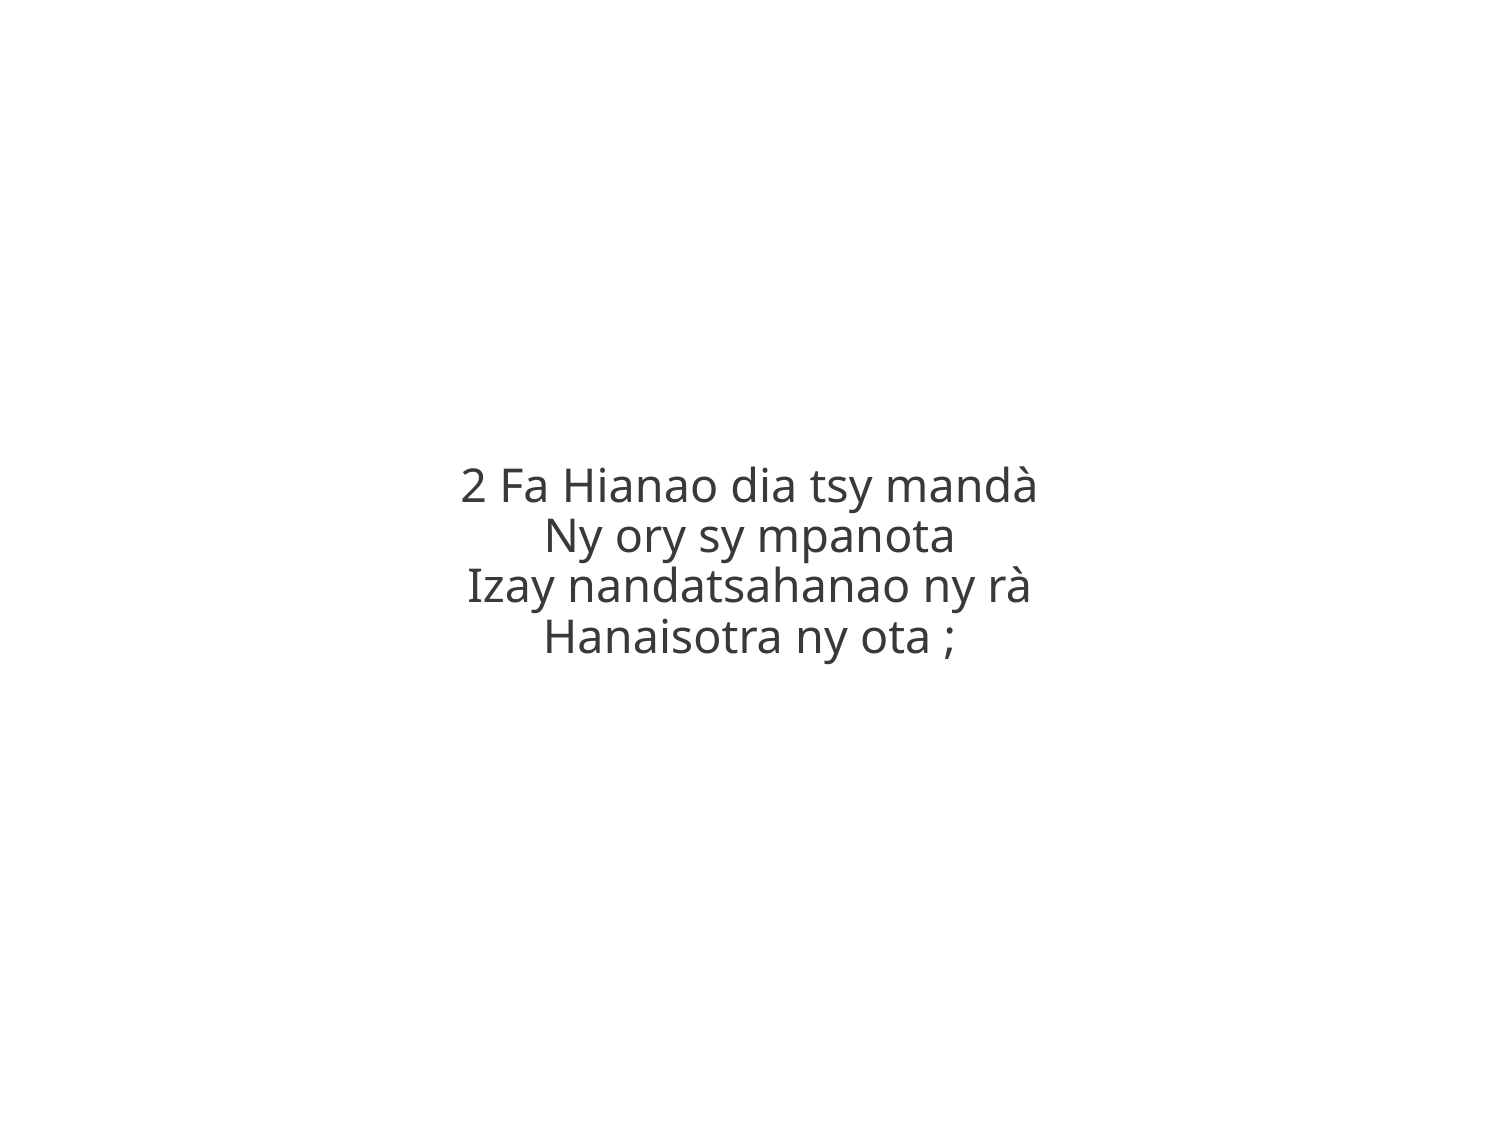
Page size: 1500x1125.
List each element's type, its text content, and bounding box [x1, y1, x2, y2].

title 2 Fa Hianao dia tsy mandà Ny ory sy mpanota Izay nandatsahanao ny rà Hanaisotra ny ota ; [103, 453, 1397, 672]
